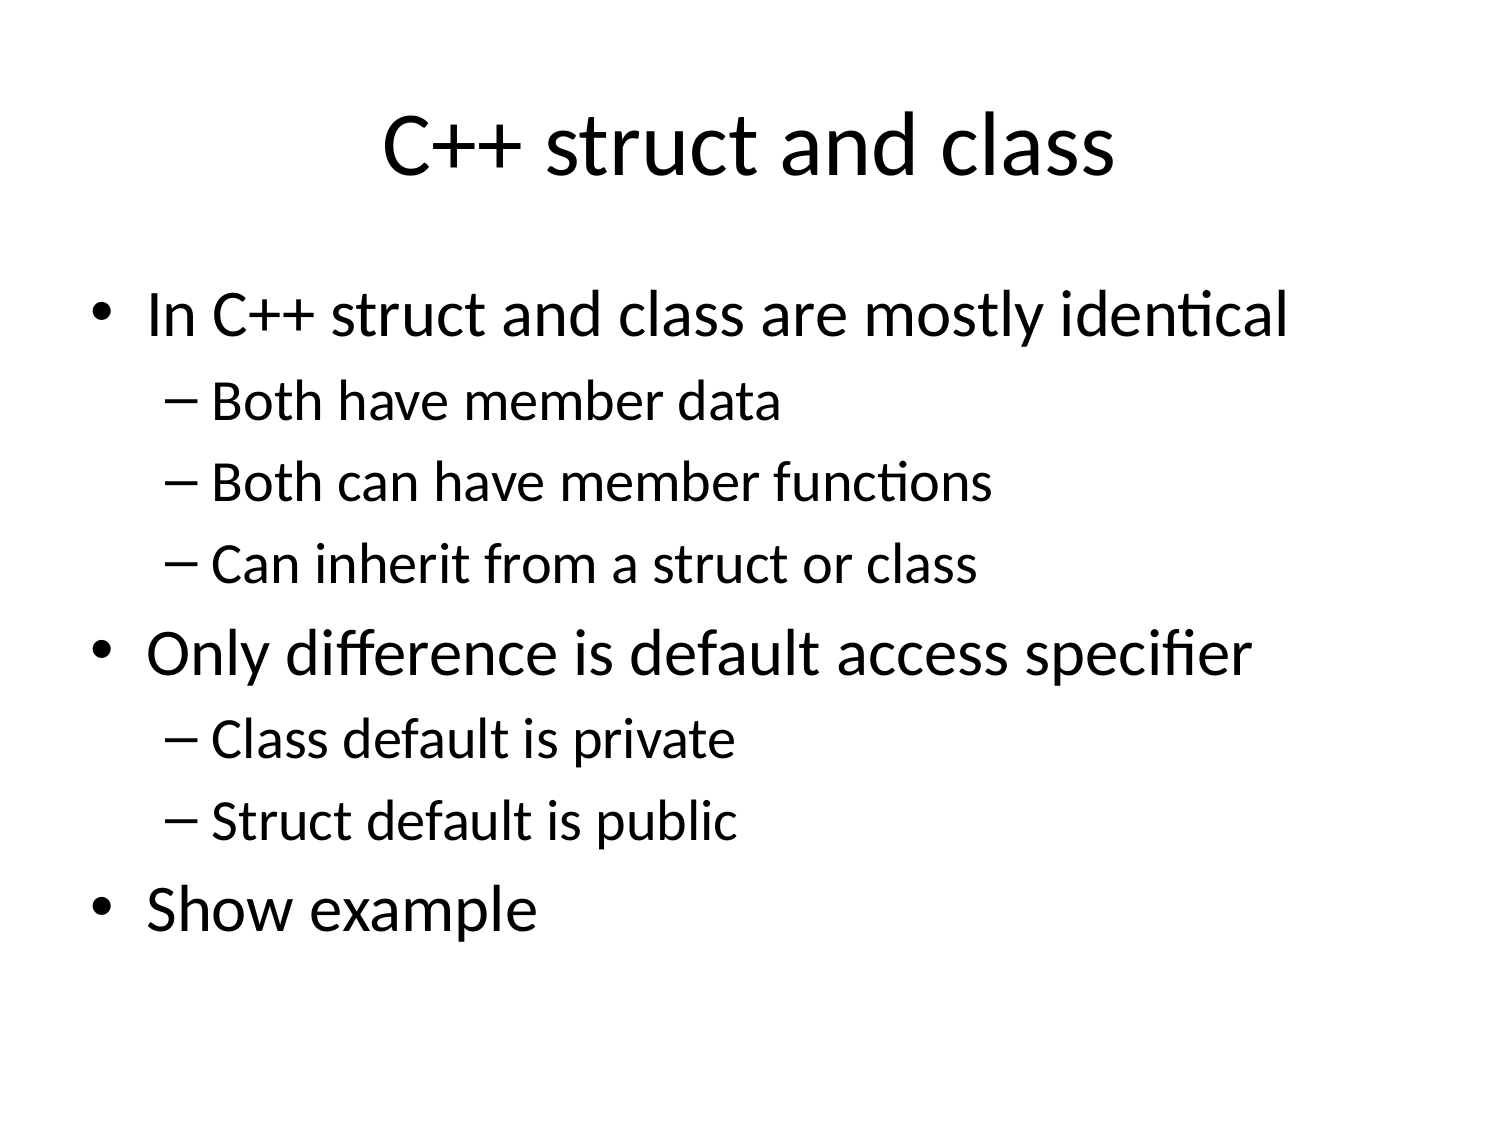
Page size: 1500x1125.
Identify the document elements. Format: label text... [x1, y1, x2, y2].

list In C++ struct and class are mostly identical Both have member data Both can have member functions Can inherit from a struct or class Only difference is default access specifier Class default is private Struct default is public Show example [75, 262, 1425, 1005]
title C++ struct and class [75, 45, 1425, 233]
